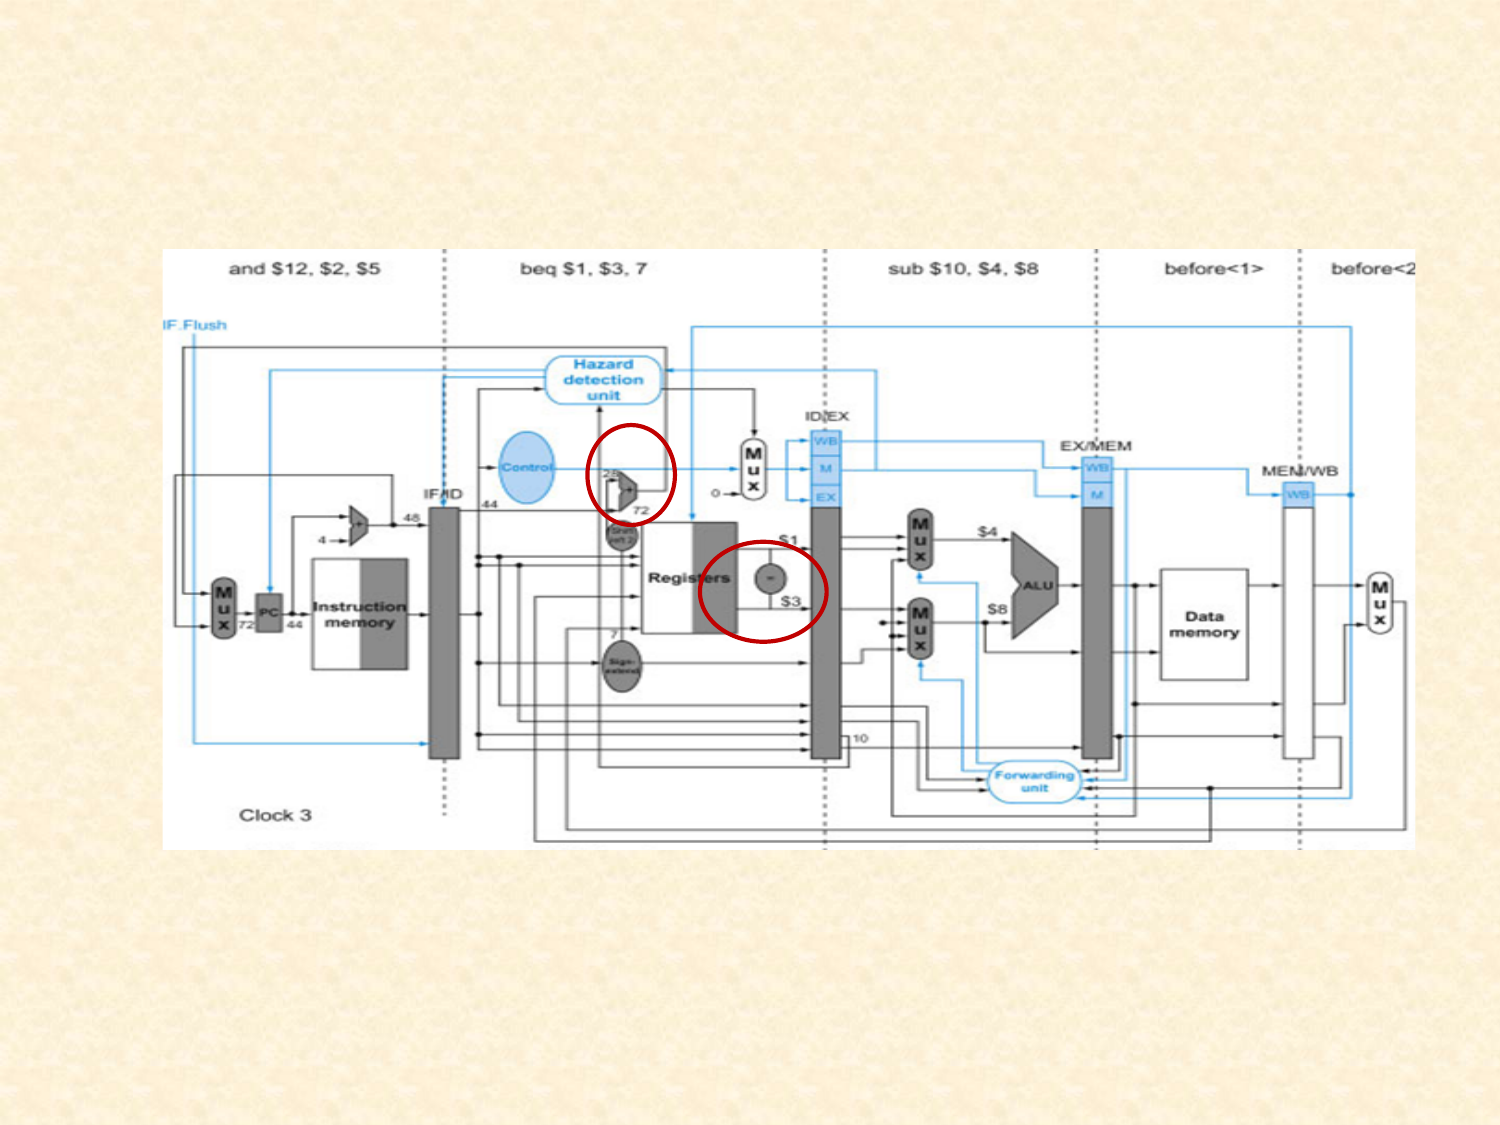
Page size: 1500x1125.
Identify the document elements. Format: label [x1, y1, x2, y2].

picture [0, 0, 1500, 1125]
text_box [162, 249, 1416, 851]
